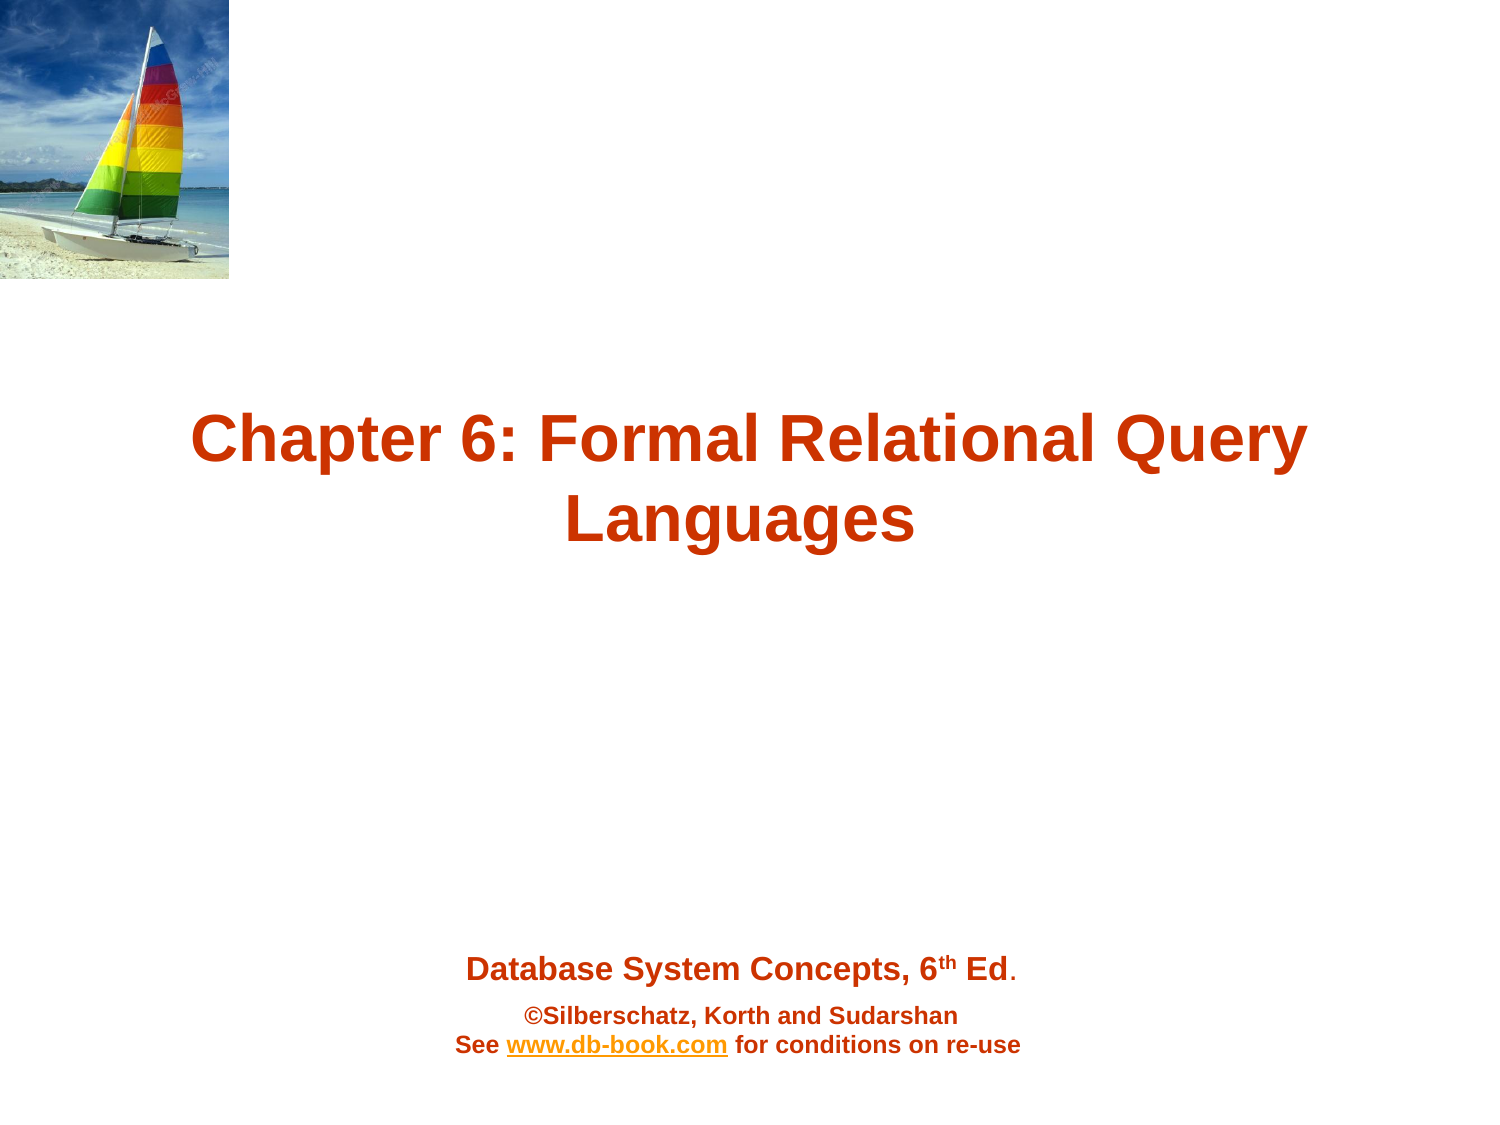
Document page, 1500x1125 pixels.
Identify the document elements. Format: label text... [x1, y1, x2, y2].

picture [0, 0, 229, 279]
title Chapter 6: Formal Relational Query Languages [112, 374, 1388, 563]
